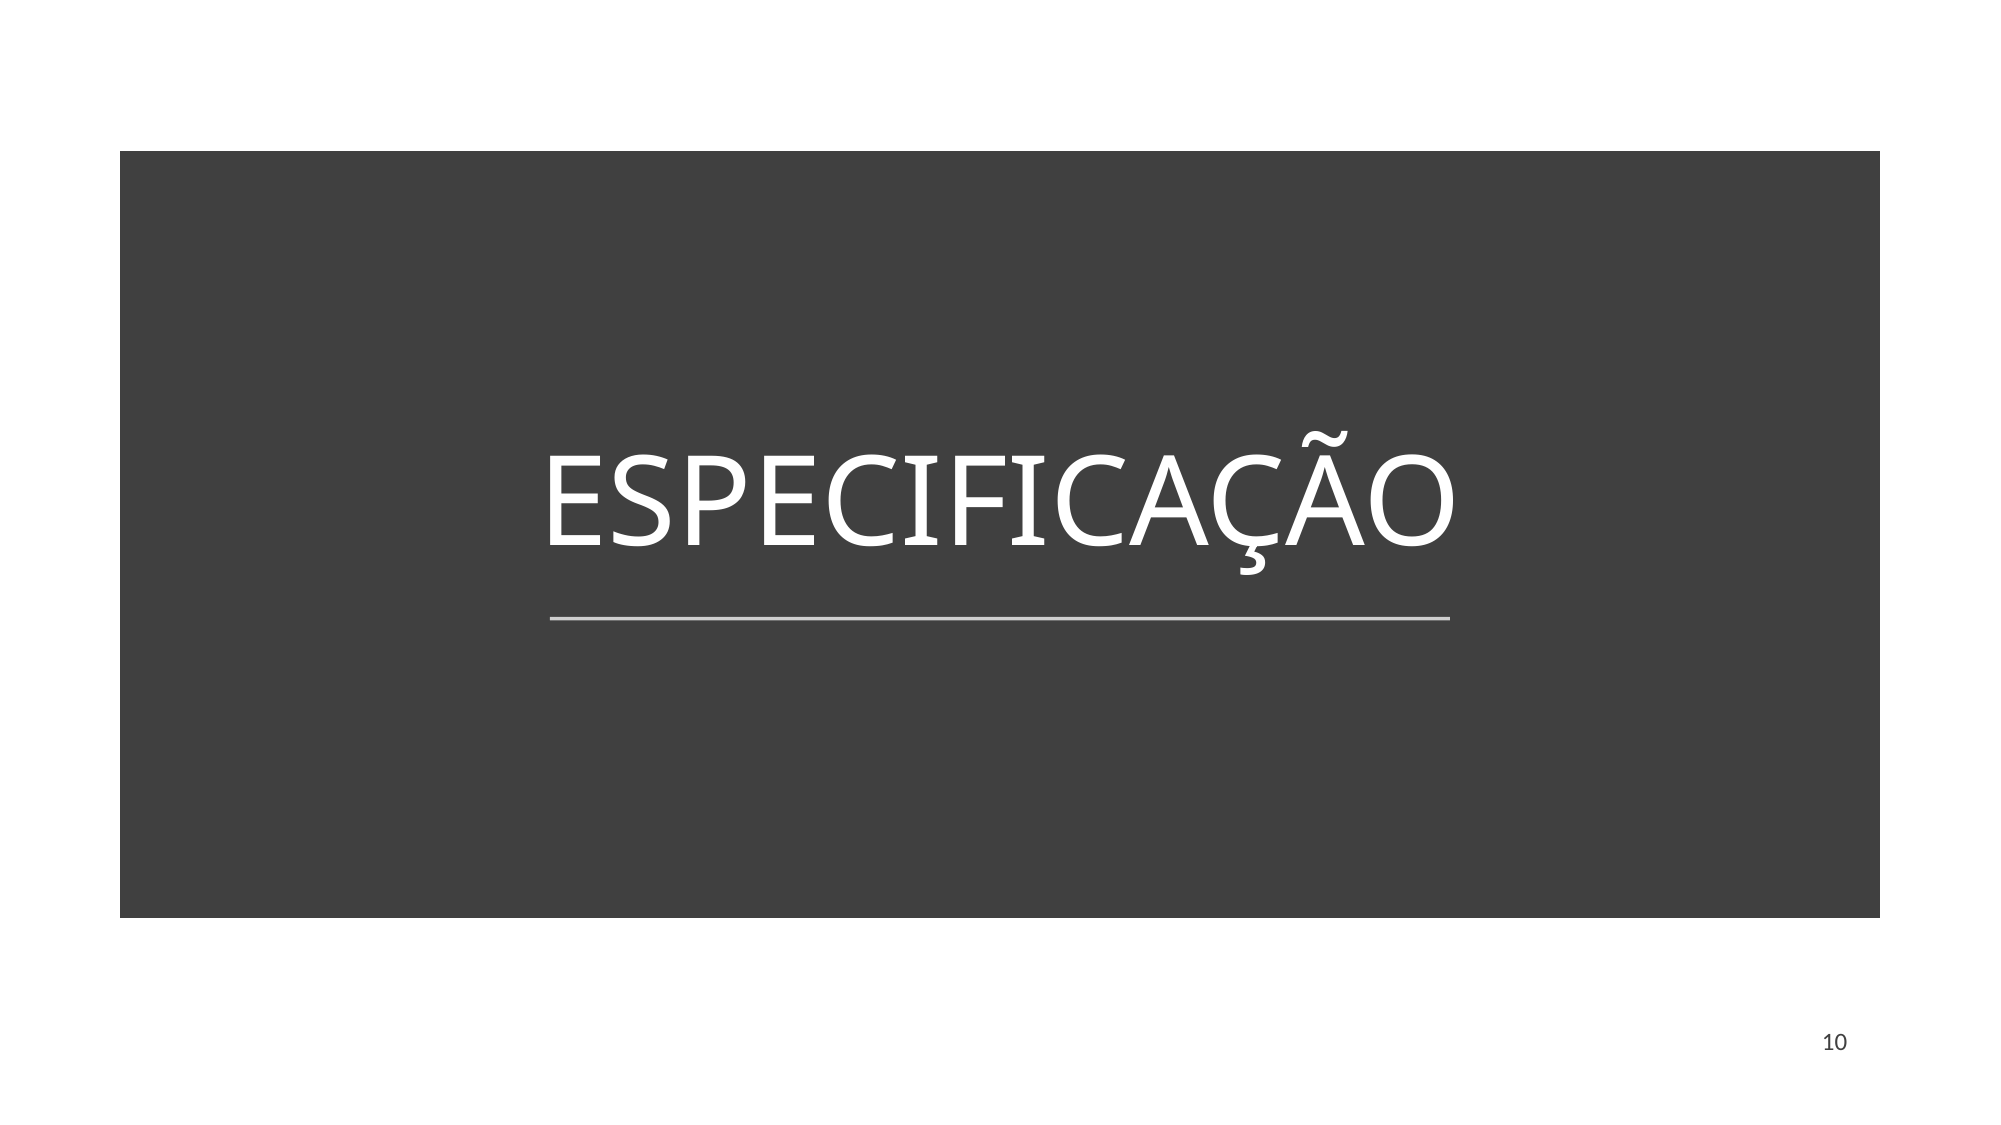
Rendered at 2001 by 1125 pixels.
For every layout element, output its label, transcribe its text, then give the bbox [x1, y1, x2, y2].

text_box [129, 160, 1870, 909]
text_box [0, 0, 2000, 1125]
title ESPECIFICAÇÃO [252, 234, 1748, 580]
slide_number 10 [1412, 1010, 1863, 1071]
